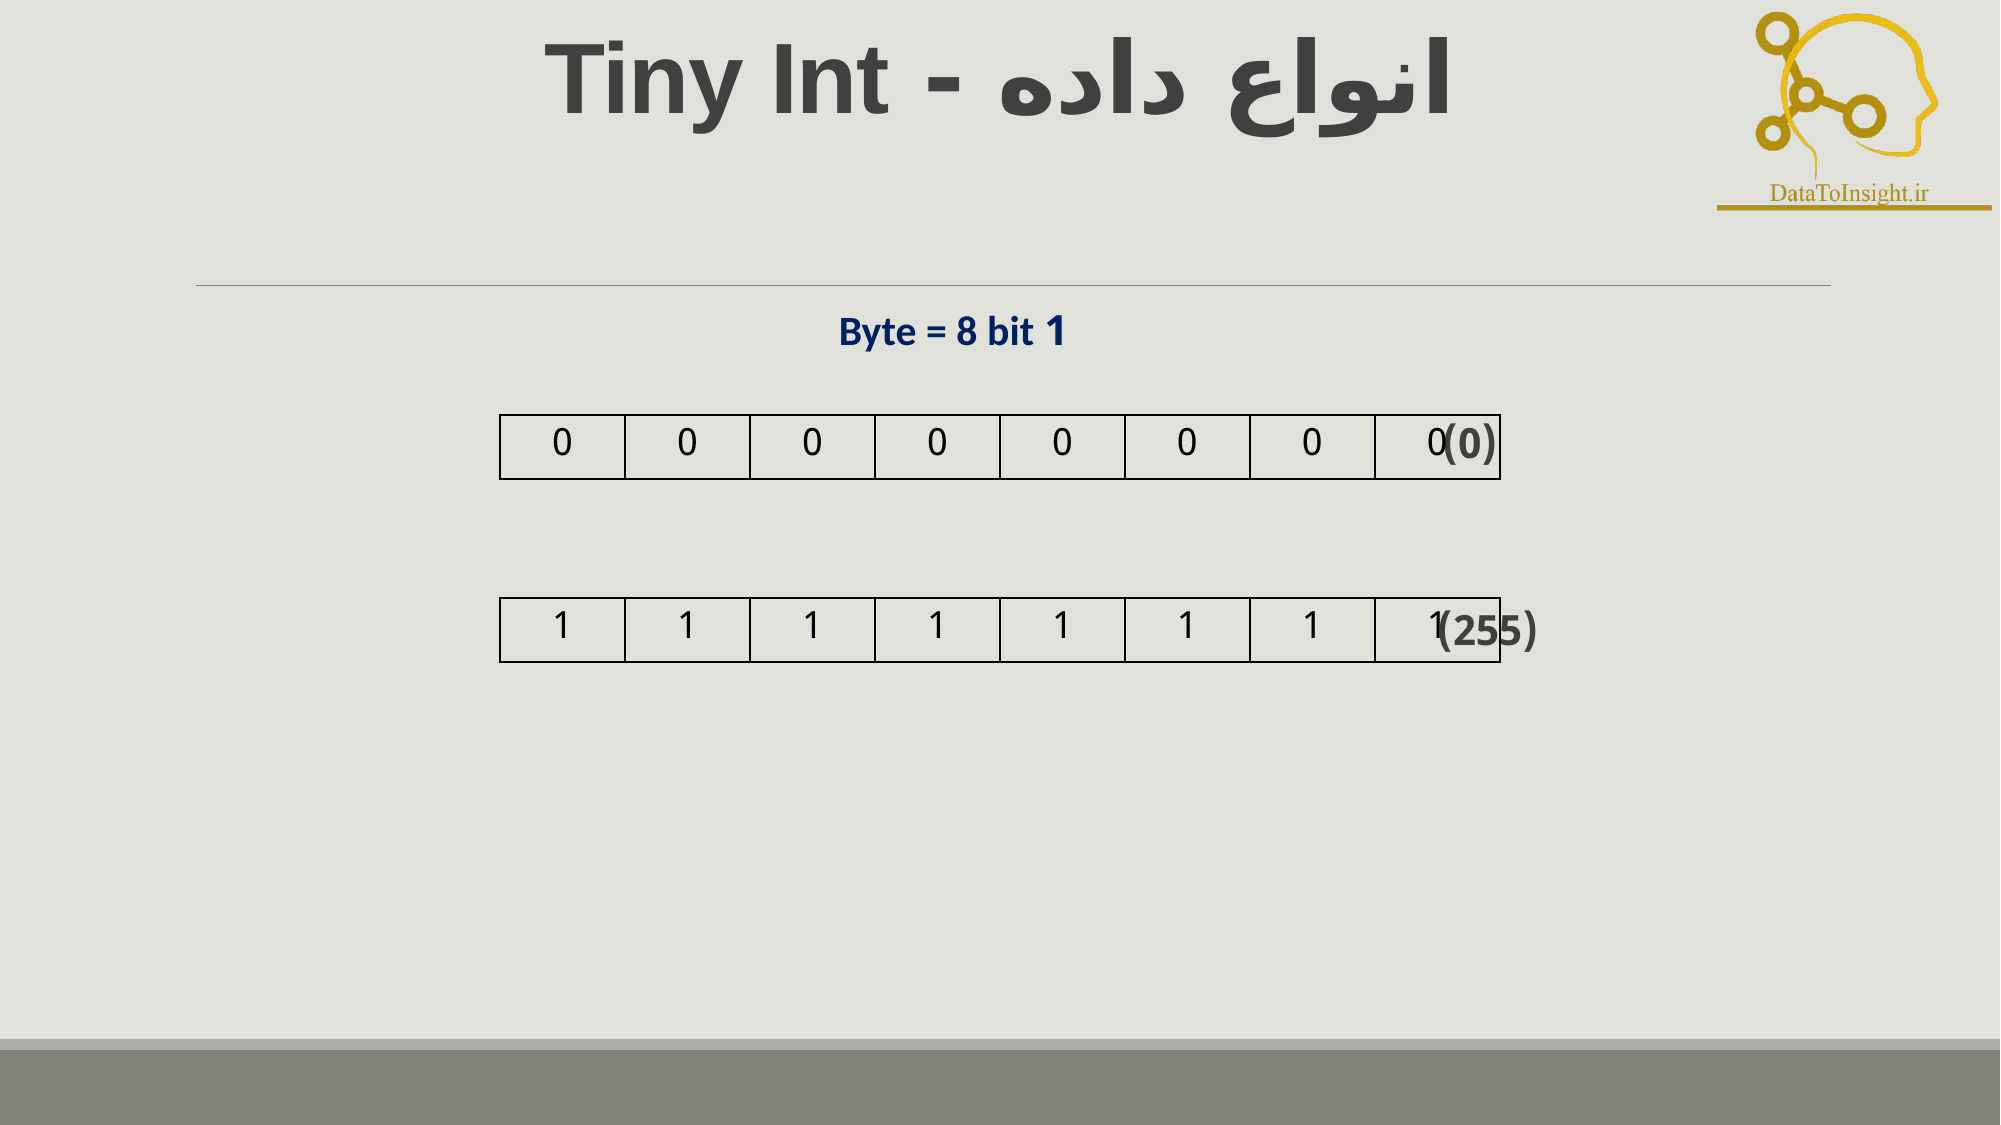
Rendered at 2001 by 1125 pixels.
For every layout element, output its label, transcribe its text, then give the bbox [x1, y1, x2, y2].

table_header 1 [1251, 599, 1374, 661]
table_header 0 [1126, 416, 1249, 478]
list 1 Byte = 8 bit [500, 292, 1500, 372]
table_header 1 [1376, 599, 1437, 661]
table_header 1 [501, 599, 624, 661]
table_header 0 [1001, 416, 1124, 478]
table_header 1 [751, 599, 874, 661]
table_header 1 [1126, 599, 1249, 661]
table_header 1 [626, 599, 749, 661]
list (0) [1442, 411, 1596, 479]
table_header 0 [876, 416, 999, 478]
table_header 0 [501, 416, 624, 478]
table_header 1 [1001, 599, 1124, 661]
title انواع داده - Tiny Int [0, 0, 1707, 171]
table_header 0 [1251, 416, 1374, 478]
table_header 0 [626, 416, 749, 478]
table_header 0 [1376, 416, 1499, 478]
table_header 0 [751, 416, 874, 478]
list (255) [1437, 598, 1662, 666]
table_header 1 [876, 599, 999, 661]
picture [1708, 0, 2000, 221]
